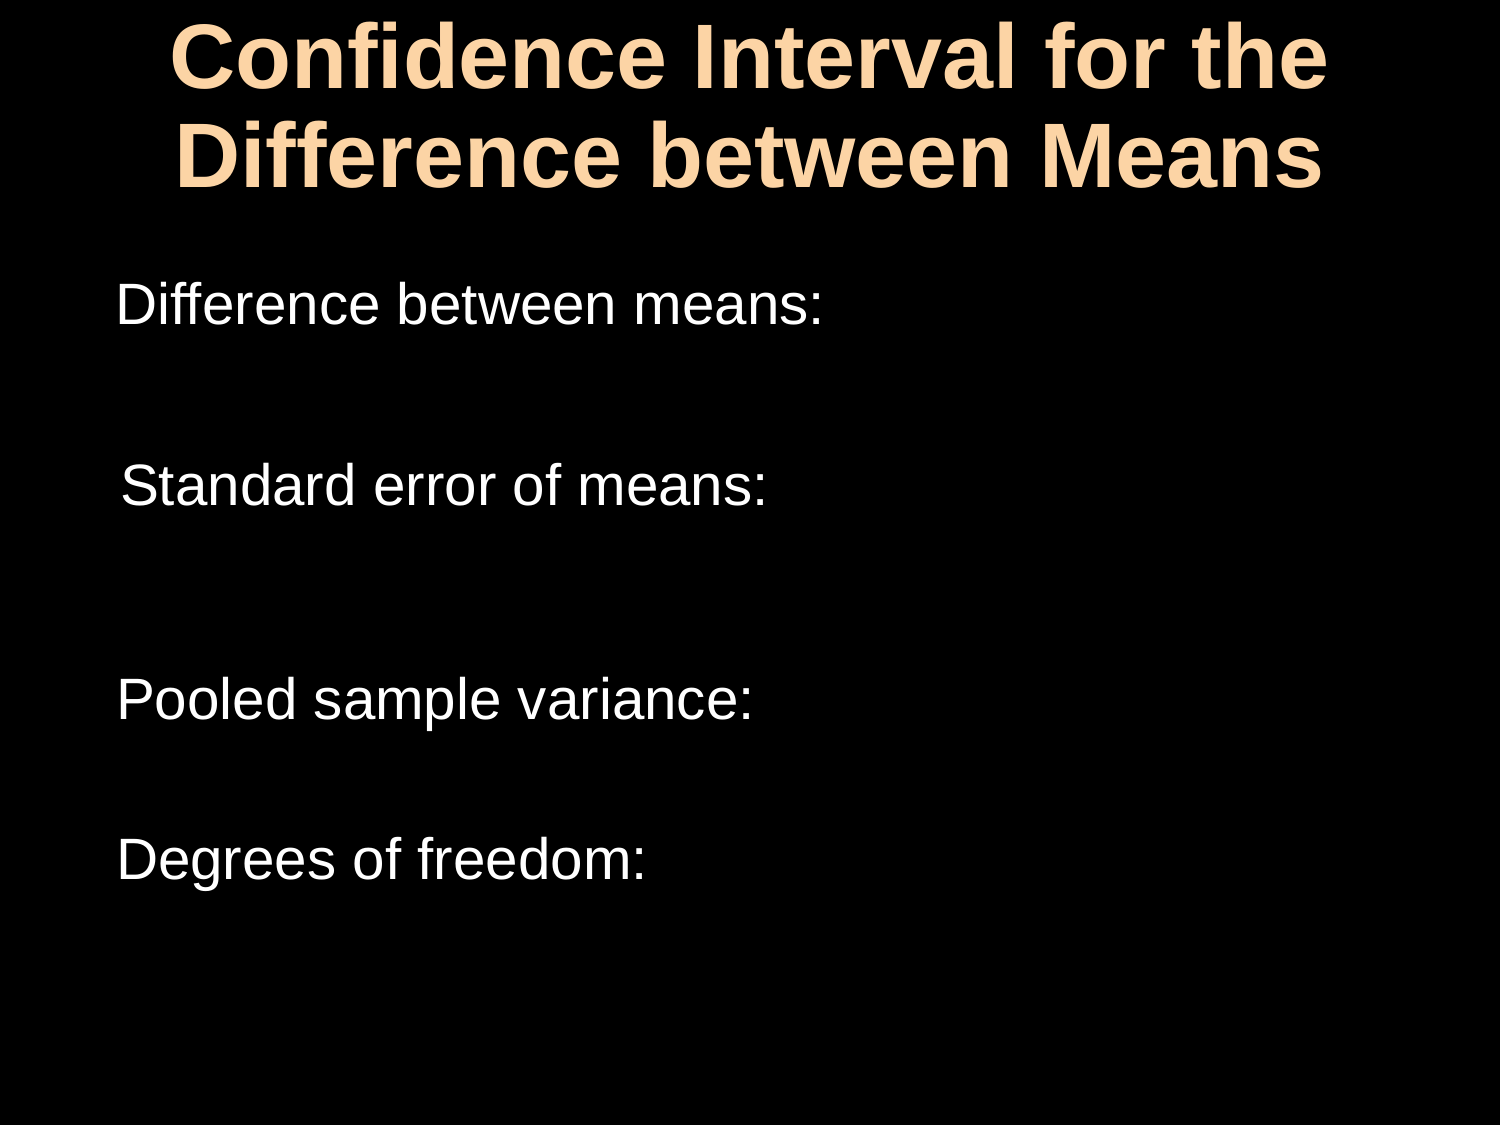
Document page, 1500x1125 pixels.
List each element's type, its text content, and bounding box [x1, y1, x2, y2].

text_box Standard error of means: [105, 440, 796, 525]
text_box Degrees of freedom: [101, 814, 792, 900]
title Confidence Interval for the Difference between Means [0, 0, 1500, 218]
text_box Pooled sample variance: [101, 653, 792, 739]
